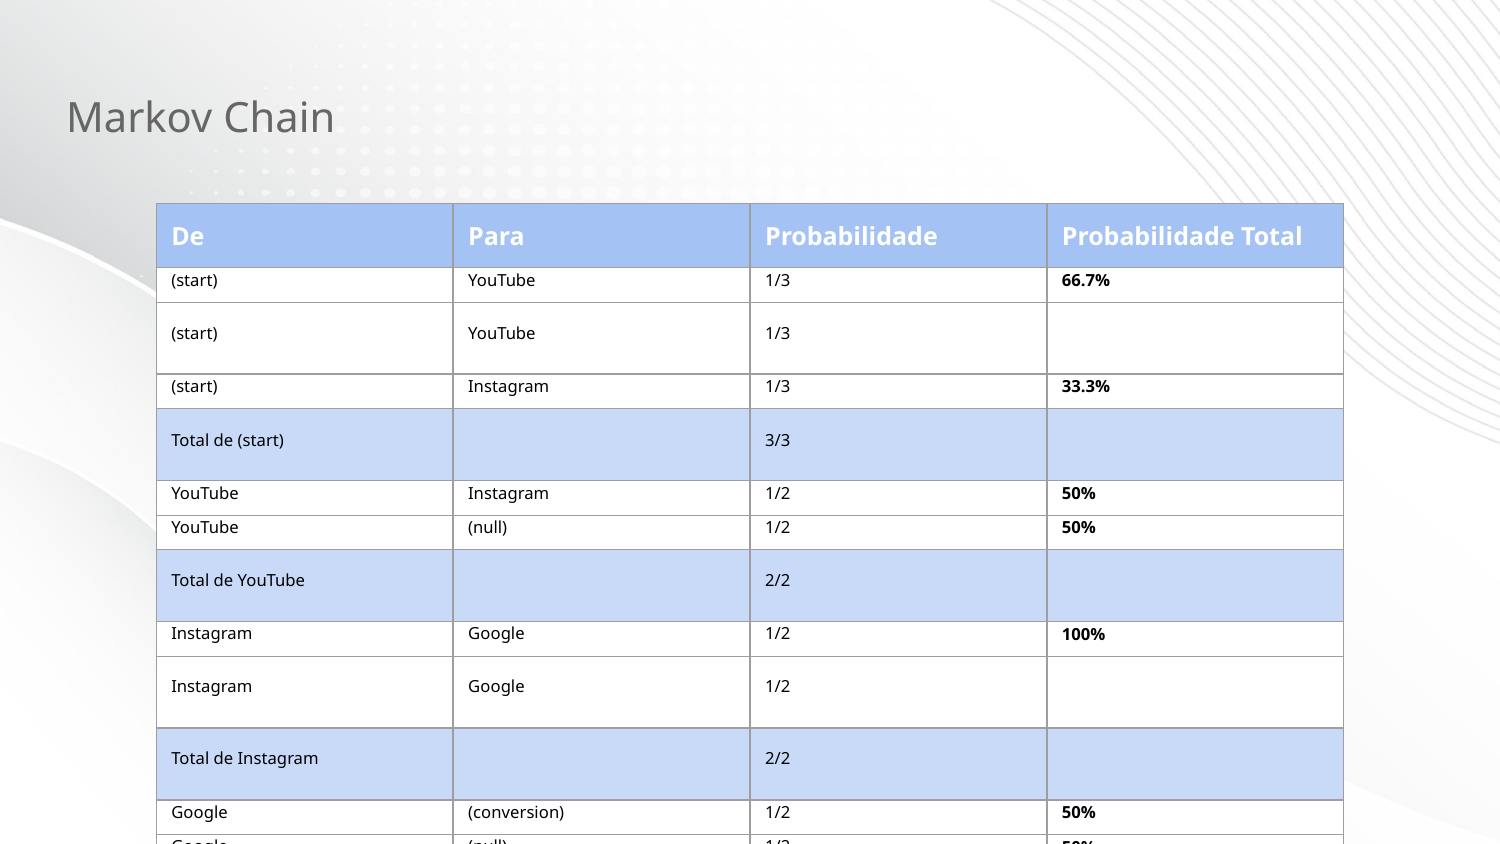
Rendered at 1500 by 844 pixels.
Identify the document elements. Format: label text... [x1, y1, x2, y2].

table_cell 1/2 [751, 622, 1046, 656]
table_cell 3/3 [751, 409, 1046, 480]
table_cell 1/3 [751, 375, 1046, 408]
title Markov Chain [51, 72, 1449, 167]
table_cell 2/2 [751, 550, 1046, 621]
table_cell (null) [454, 516, 749, 549]
table_cell (start) [157, 268, 452, 302]
table_cell Total de YouTube [157, 550, 452, 621]
table_cell [454, 729, 749, 799]
table_header Probabilidade [751, 204, 1046, 267]
table_cell [1048, 729, 1343, 799]
table_cell Google [157, 835, 452, 844]
table_cell YouTube [454, 303, 749, 373]
table_cell 50% [1048, 516, 1343, 549]
table_cell 50% [1048, 481, 1343, 515]
table_cell 50% [1048, 801, 1343, 834]
table_cell 1/3 [751, 268, 1046, 302]
table_cell Total de (start) [157, 409, 452, 480]
table_cell 1/2 [751, 801, 1046, 834]
table_cell (start) [157, 375, 452, 408]
table_cell 33.3% [1048, 375, 1343, 408]
table_cell [1048, 303, 1343, 373]
picture [0, 0, 1500, 844]
table_cell Instagram [157, 622, 452, 656]
table_cell Google [157, 801, 452, 834]
table_cell [1048, 409, 1343, 480]
table_cell YouTube [157, 481, 452, 515]
table_cell YouTube [157, 516, 452, 549]
table_cell 100% [1048, 622, 1343, 656]
table_cell Total de Instagram [157, 729, 452, 799]
table_cell 1/2 [751, 657, 1046, 727]
table_cell Instagram [454, 375, 749, 408]
table_cell Google [454, 622, 749, 656]
table_cell 1/3 [751, 303, 1046, 373]
table_cell (start) [157, 303, 452, 373]
table_cell Google [454, 657, 749, 727]
table_cell Instagram [454, 481, 749, 515]
table_header De [157, 204, 452, 267]
table_cell 1/2 [751, 516, 1046, 549]
table_cell [1048, 550, 1343, 621]
table_cell [454, 409, 749, 480]
table_header Para [454, 204, 749, 267]
table_cell 2/2 [751, 729, 1046, 799]
table_cell Instagram [157, 657, 452, 727]
table_cell [454, 550, 749, 621]
table_cell 1/2 [751, 481, 1046, 515]
table_cell YouTube [454, 268, 749, 302]
table_cell (null) [454, 835, 749, 844]
table_cell 50% [1048, 835, 1343, 844]
table_cell 66.7% [1048, 268, 1343, 302]
table_header Probabilidade Total [1048, 204, 1343, 267]
table_cell [1048, 657, 1343, 727]
table_cell (conversion) [454, 801, 749, 834]
table_cell 1/2 [751, 835, 1046, 844]
